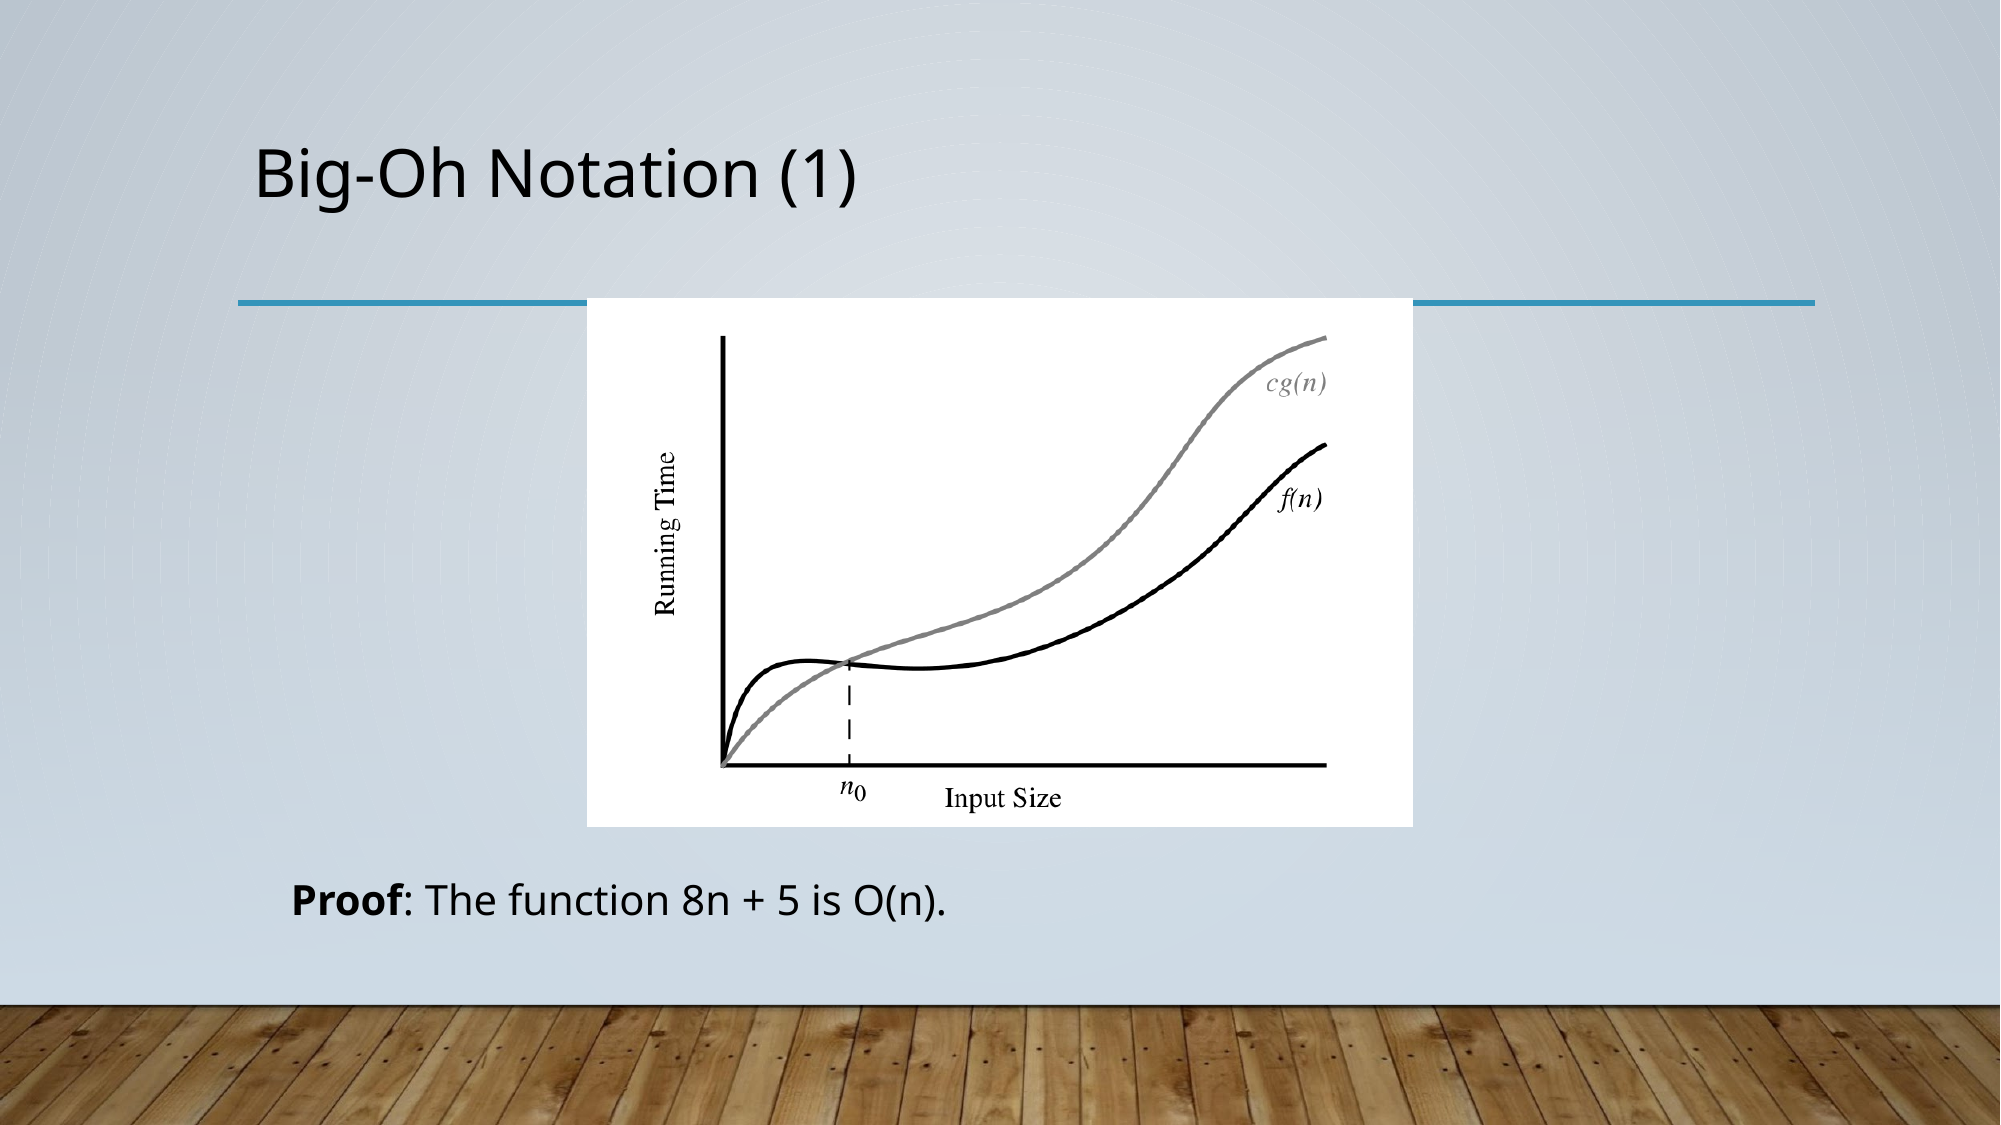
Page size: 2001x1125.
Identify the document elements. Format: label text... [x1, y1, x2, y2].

picture [587, 298, 1413, 827]
text_box Proof: The function 8n + 5 is O(n). [275, 858, 1413, 939]
title Big-Oh Notation (1) [238, 131, 1814, 305]
picture [0, 1005, 2000, 1125]
